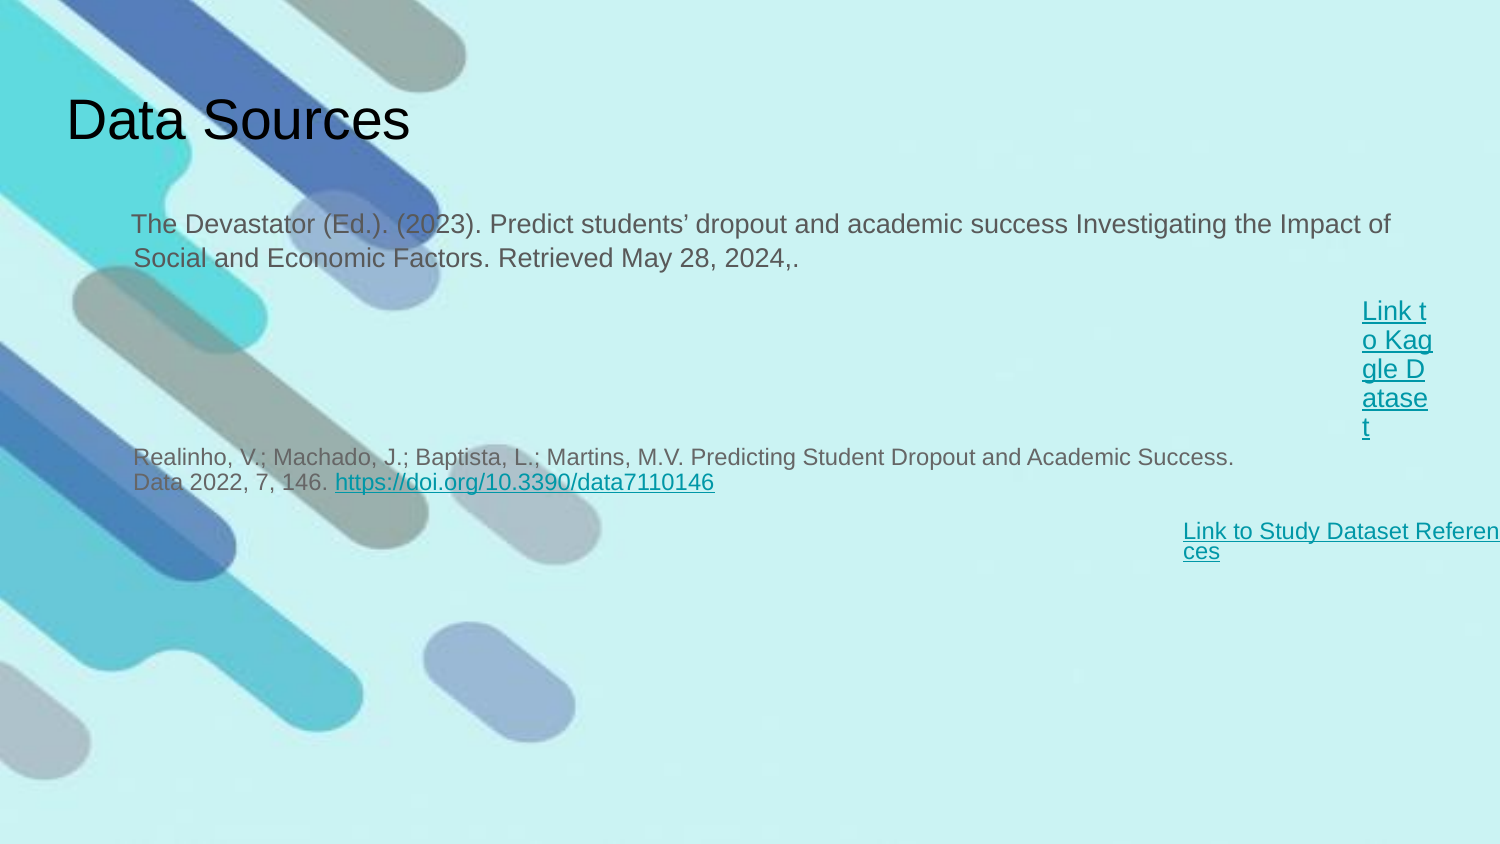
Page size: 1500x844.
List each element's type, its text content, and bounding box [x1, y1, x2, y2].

title Data Sources [51, 72, 1449, 167]
list Realinho, V.; Machado, J.; Baptista, L.; Martins, M.V. Predicting Student Dropout and Academic Success. Data 2022, 7, 146. https://doi.org/10.3390/data7110146 Link to Study Dataset References [118, 430, 1500, 584]
list The Devastator (Ed.). (2023). Predict students’ dropout and academic success Investigating the Impact of Social and Economic Factors. Retrieved May 28, 2024,. Link to Kaggle Dataset [51, 189, 1449, 342]
picture [0, 0, 1500, 844]
